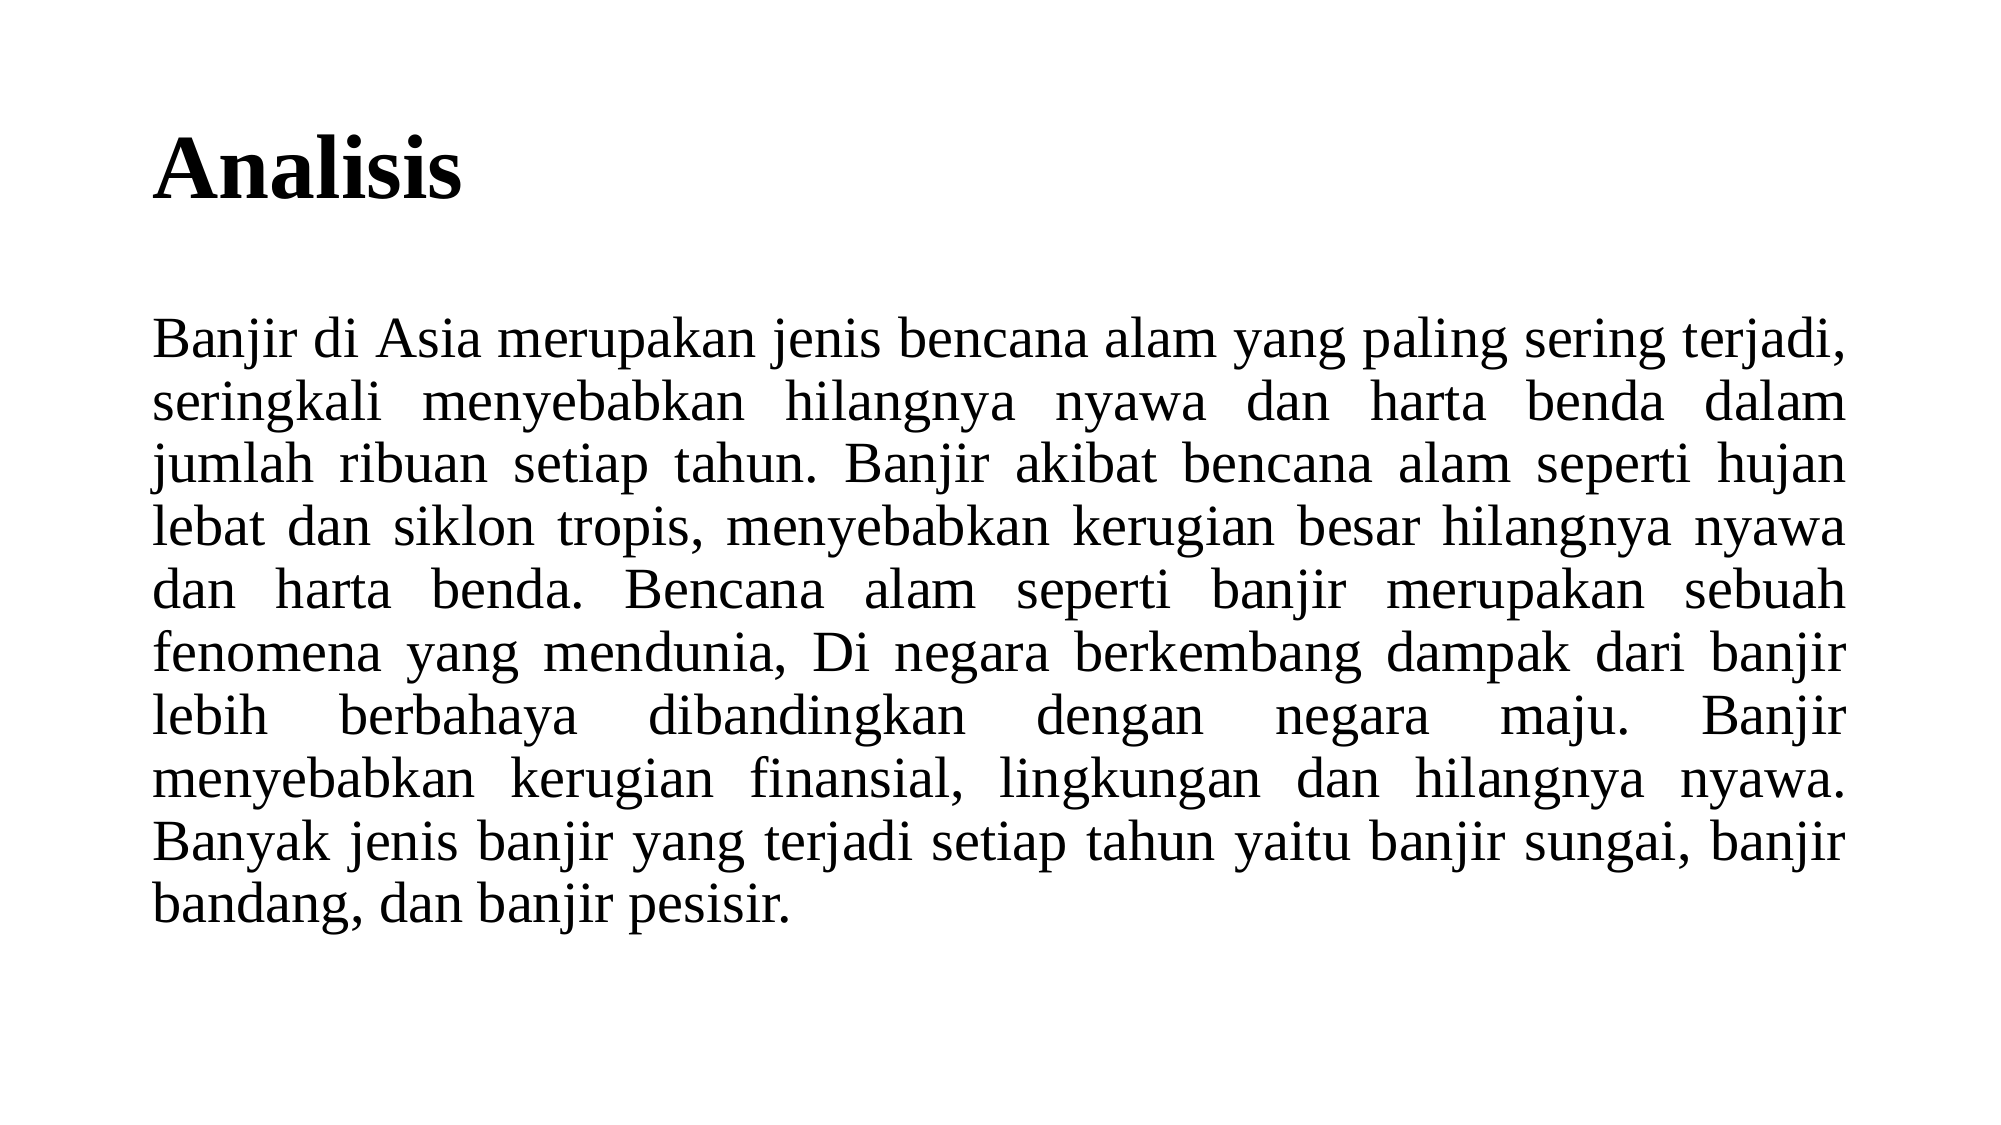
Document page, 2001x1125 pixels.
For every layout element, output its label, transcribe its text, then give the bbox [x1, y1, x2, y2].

list Banjir di Asia merupakan jenis bencana alam yang paling sering terjadi, seringkali menyebabkan hilangnya nyawa dan harta benda dalam jumlah ribuan setiap tahun. Banjir akibat bencana alam seperti hujan lebat dan siklon tropis, menyebabkan kerugian besar hilangnya nyawa dan harta benda. Bencana alam seperti banjir merupakan sebuah fenomena yang mendunia, Di negara berkembang dampak dari banjir lebih berbahaya dibandingkan dengan negara maju. Banjir menyebabkan kerugian finansial, lingkungan dan hilangnya nyawa. Banyak jenis banjir yang terjadi setiap tahun yaitu banjir sungai, banjir bandang, dan banjir pesisir. [137, 299, 1863, 1014]
title Analisis [137, 59, 1863, 278]
